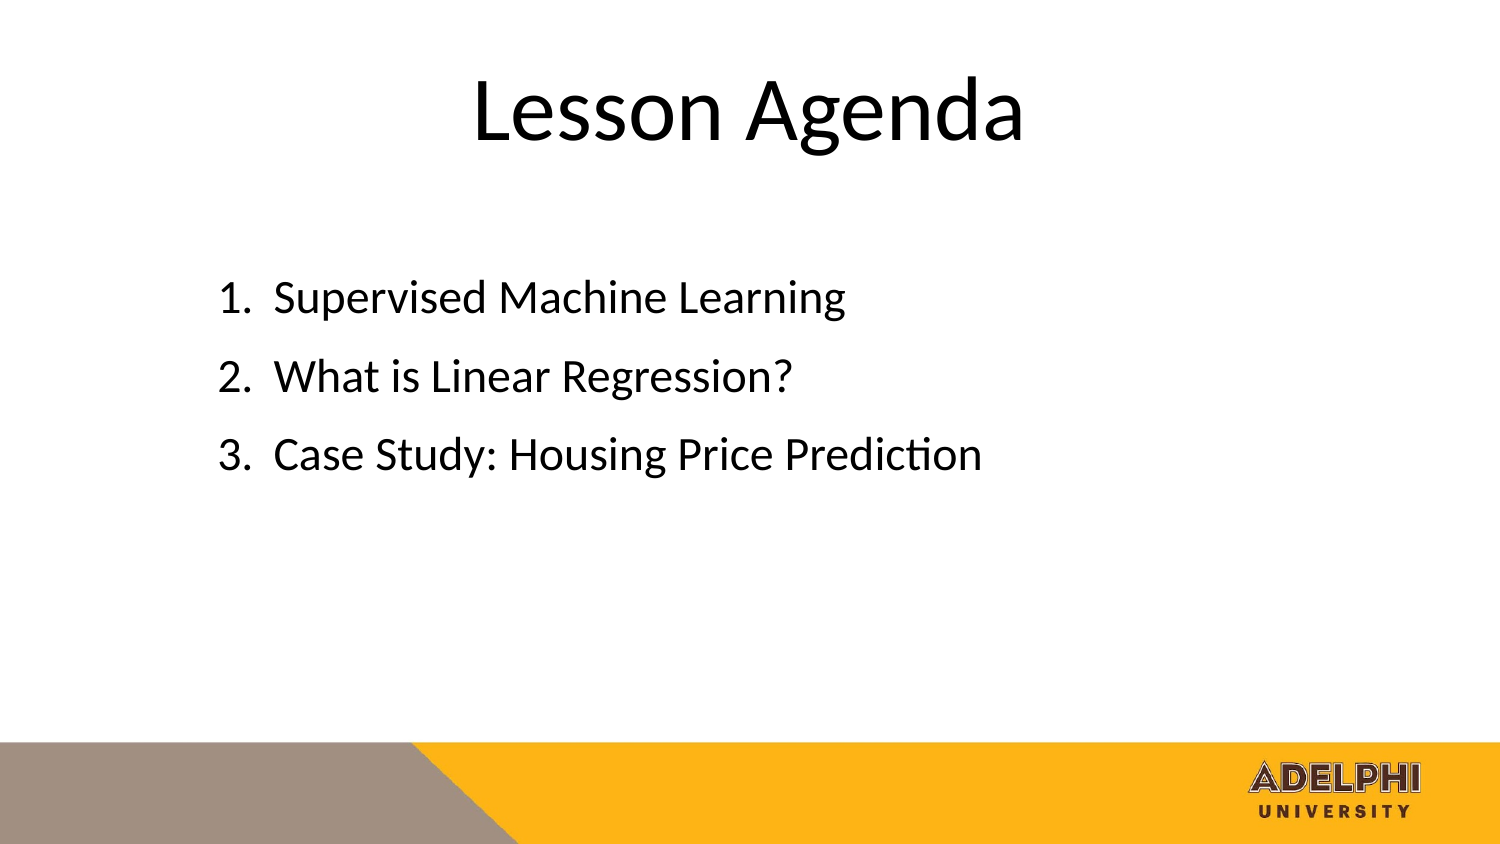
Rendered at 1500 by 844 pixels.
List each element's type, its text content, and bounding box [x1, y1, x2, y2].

list Supervised Machine Learning What is Linear Regression? Case Study: Housing Price Prediction [202, 258, 1298, 754]
title Lesson Agenda [75, 33, 1425, 175]
picture [0, 0, 1500, 844]
